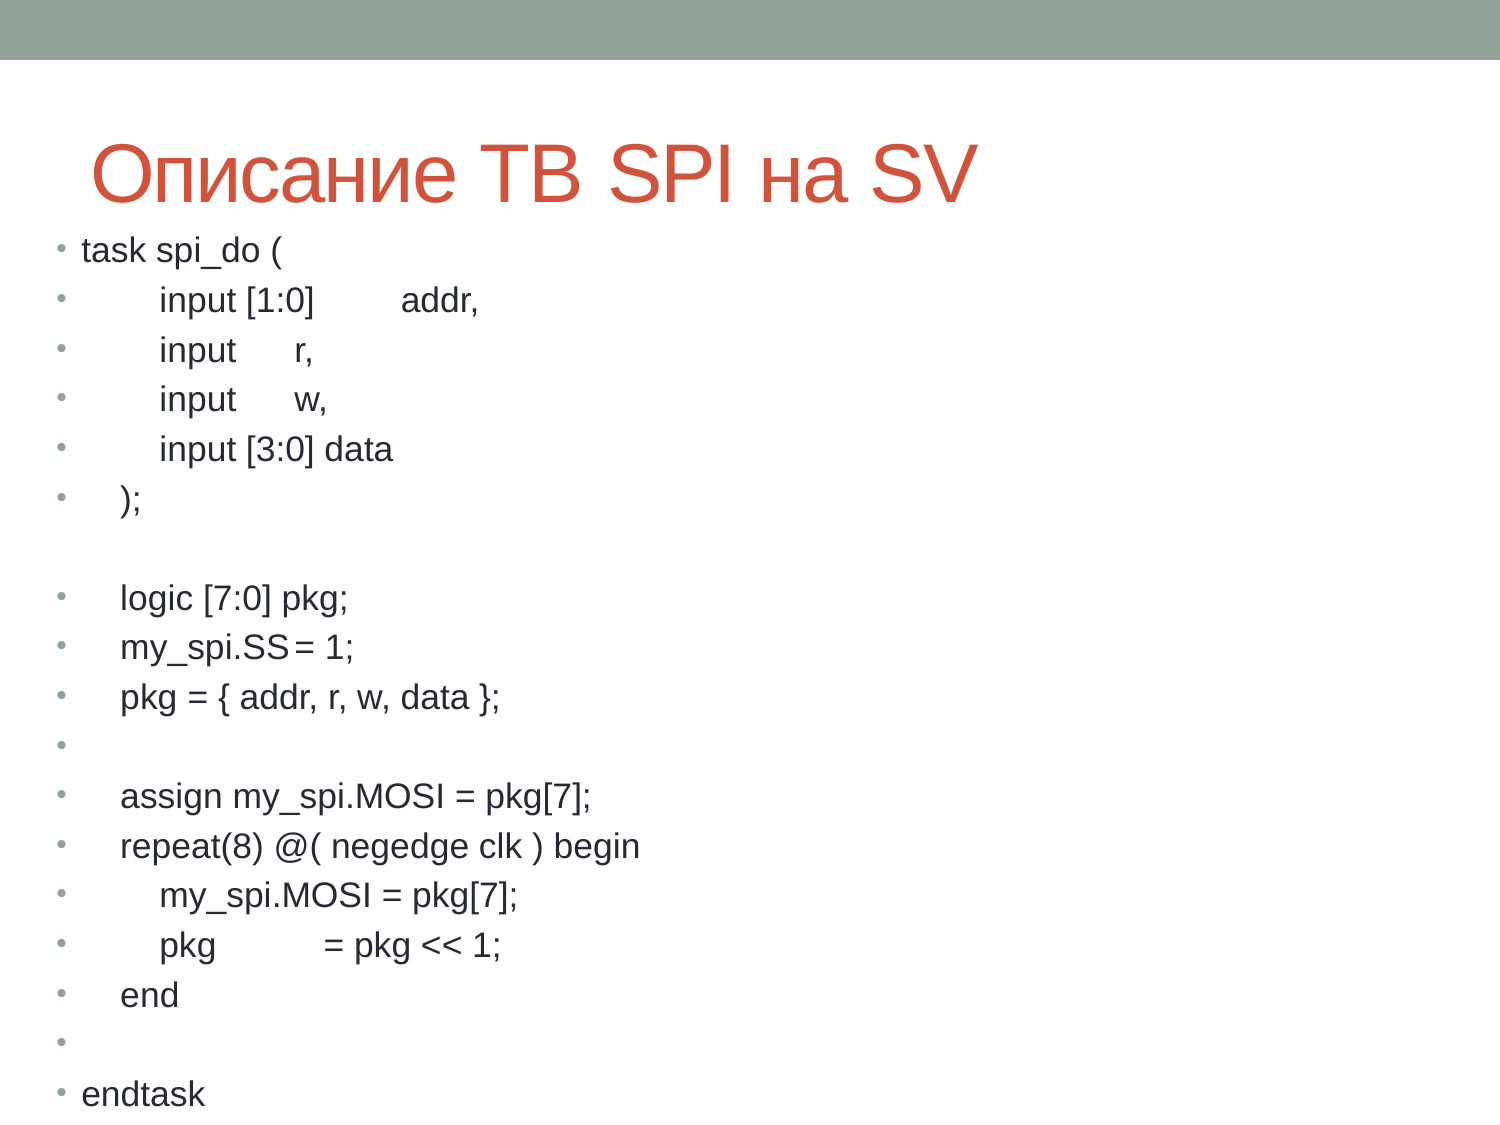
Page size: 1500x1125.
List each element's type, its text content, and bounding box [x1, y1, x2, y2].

list task spi_do ( input [1:0] addr, input r, input w, input [3:0] data ); logic [7:0] pkg; my_spi.SS = 1; pkg = { addr, r, w, data }; assign my_spi.MOSI = pkg[7]; repeat(8) @( negedge clk ) begin my_spi.MOSI = pkg[7]; pkg = pkg << 1; end endtask [41, 219, 1471, 1125]
title Описание TB SPI на SV [75, 87, 1425, 219]
